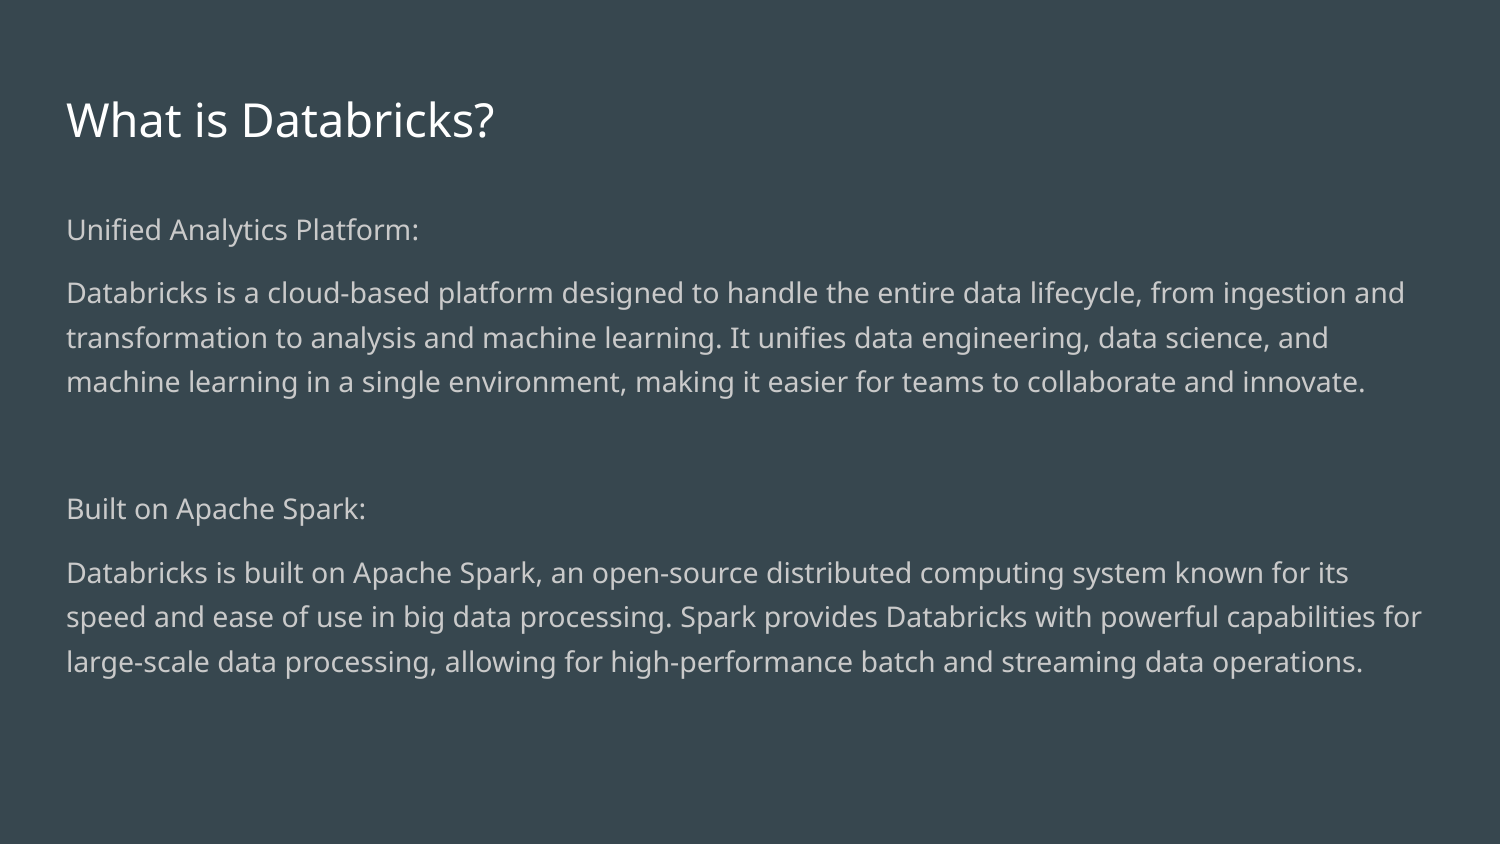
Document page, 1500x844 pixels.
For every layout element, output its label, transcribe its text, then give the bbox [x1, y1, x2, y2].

title What is Databricks? [51, 72, 1449, 167]
list Unified Analytics Platform: Databricks is a cloud-based platform designed to handle the entire data lifecycle, from ingestion and transformation to analysis and machine learning. It unifies data engineering, data science, and machine learning in a single environment, making it easier for teams to collaborate and innovate. Built on Apache Spark: Databricks is built on Apache Spark, an open-source distributed computing system known for its speed and ease of use in big data processing. Spark provides Databricks with powerful capabilities for large-scale data processing, allowing for high-performance batch and streaming data operations. [51, 189, 1449, 750]
